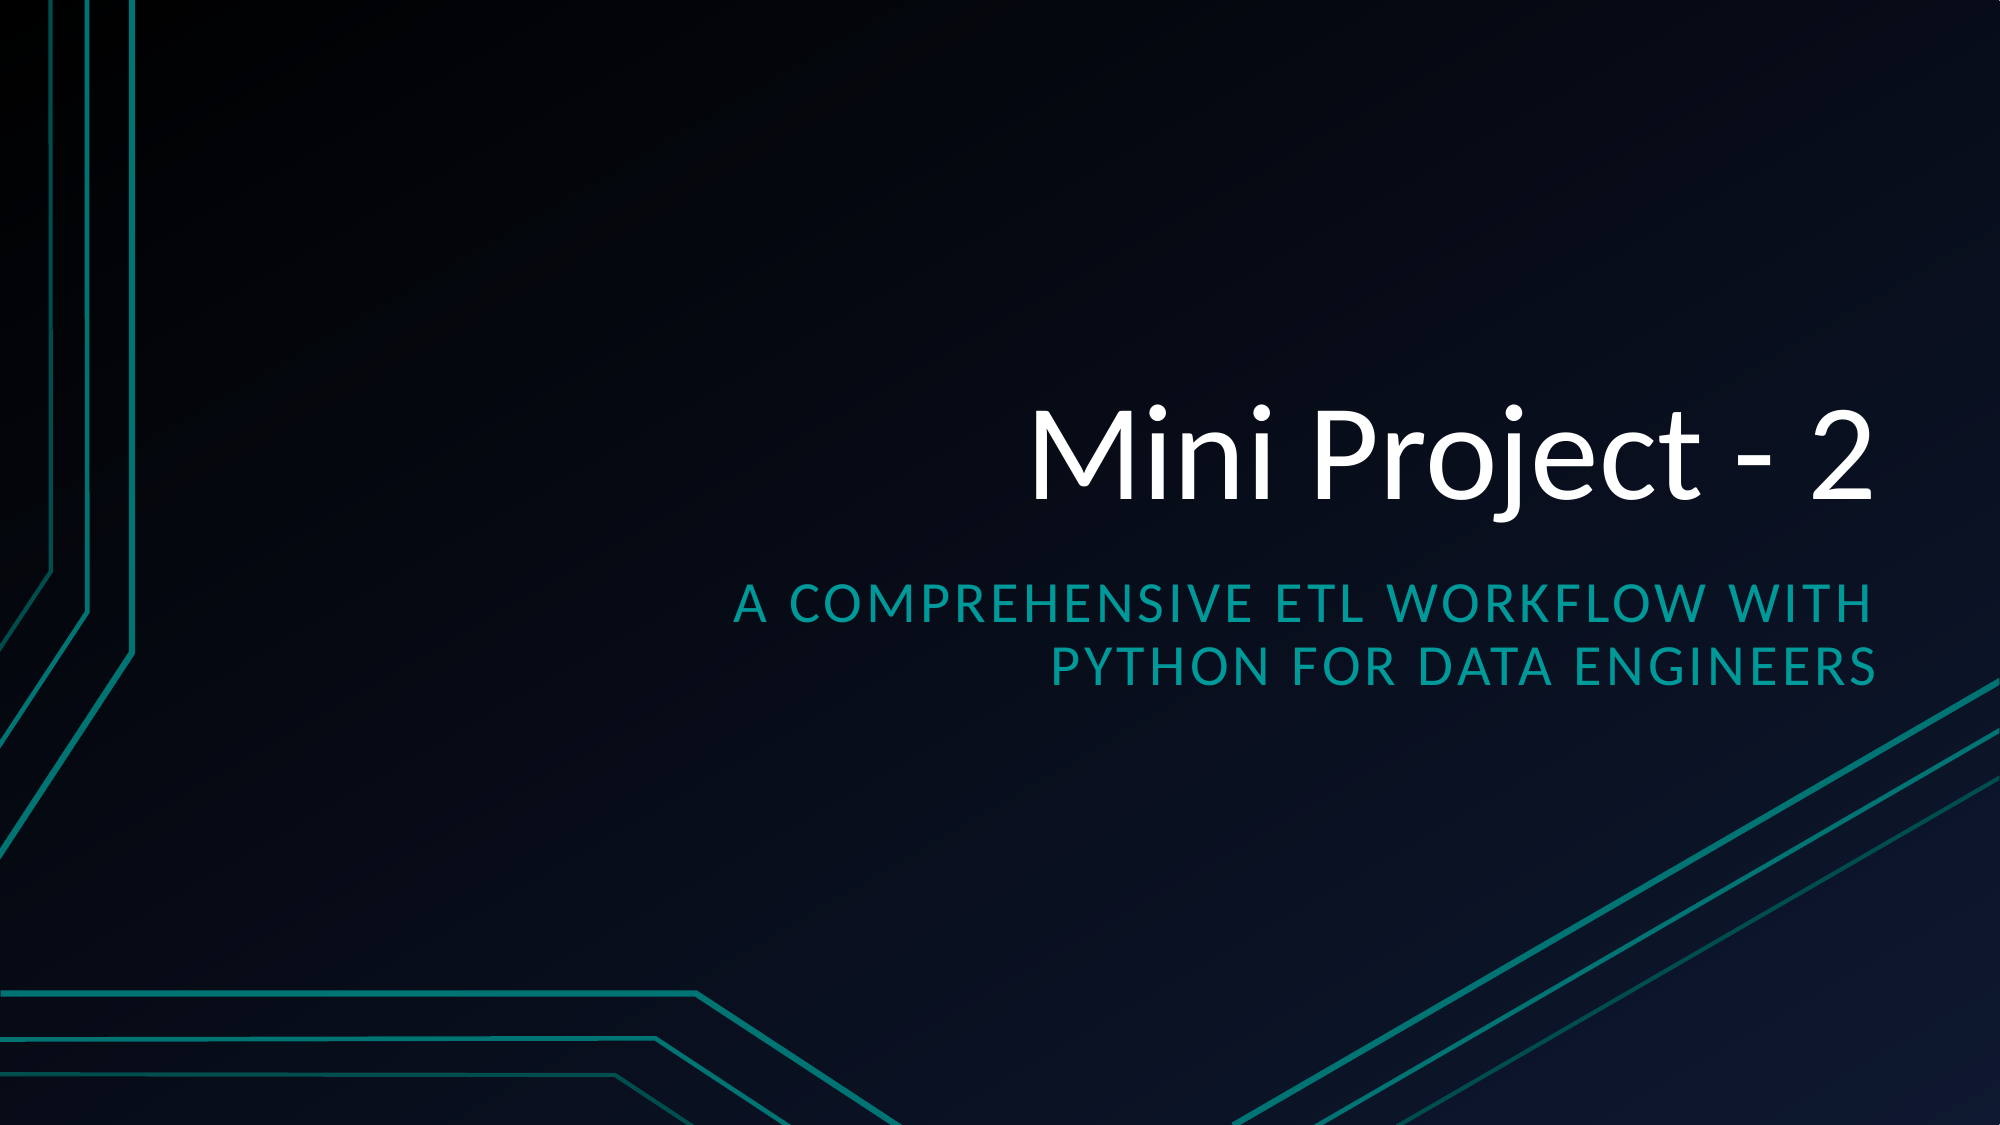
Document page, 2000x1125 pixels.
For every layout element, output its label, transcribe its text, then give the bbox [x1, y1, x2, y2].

subtitle A Comprehensive ETL Workflow with Python for Data Engineers [539, 562, 1898, 739]
title Mini Project - 2 [302, 302, 1898, 539]
